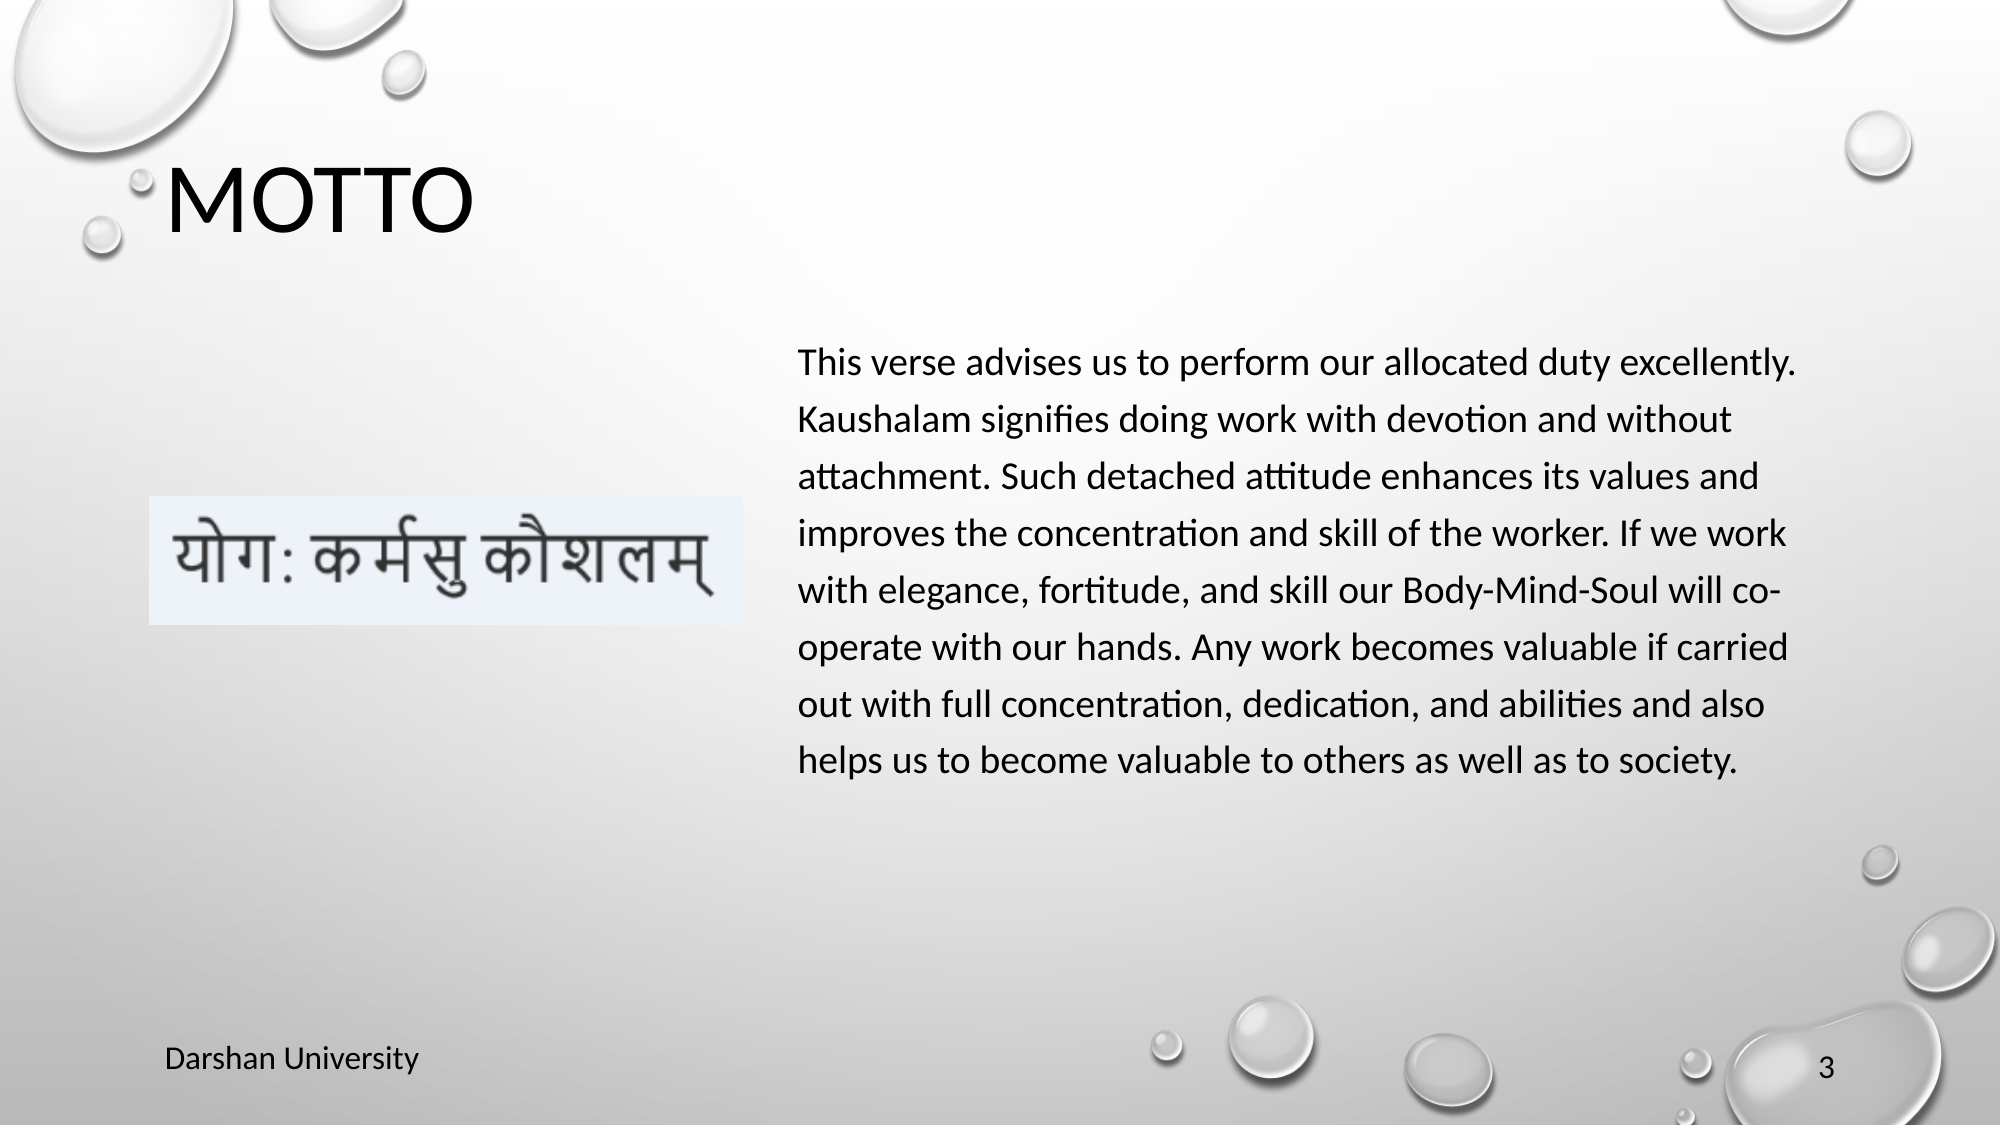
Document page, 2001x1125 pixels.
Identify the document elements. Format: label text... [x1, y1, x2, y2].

title MOTTO [149, 82, 1851, 319]
list This verse advises us to perform our allocated duty excellently. Kaushalam signifies doing work with devotion and without attachment. Such detached attitude enhances its values and improves the concentration and skill of the worker. If we work with elegance, fortitude, and skill our Body-Mind-Soul will co-operate with our hands. Any work becomes valuable if carried out with full concentration, dedication, and abilities and also helps us to become valuable to others as well as to society. [782, 318, 1851, 800]
picture [0, 0, 2001, 1125]
footer Darshan University [149, 1026, 1245, 1087]
slide_number 3 [1722, 1035, 1850, 1096]
